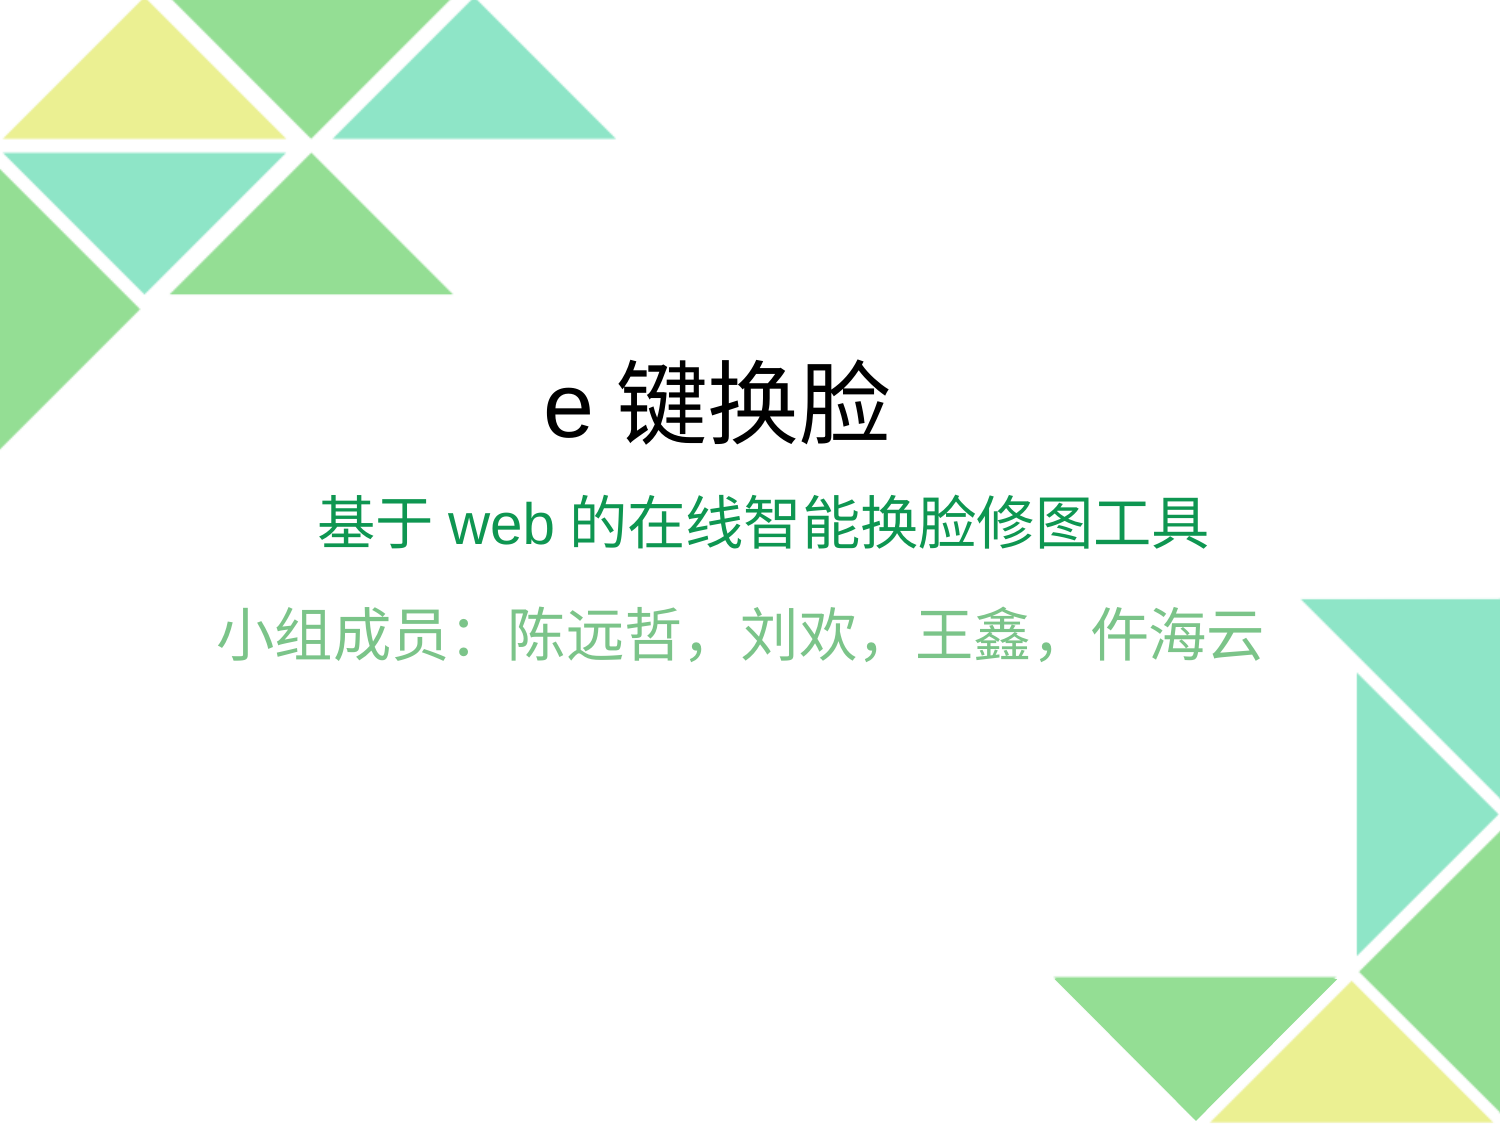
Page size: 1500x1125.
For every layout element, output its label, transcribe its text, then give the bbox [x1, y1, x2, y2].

title 基于web的在线智能换脸修图工具 [114, 456, 1413, 587]
text_box e键换脸 [528, 338, 907, 463]
text_box [1054, 979, 1338, 1121]
subtitle 小组成员：陈远哲，刘欢，王鑫，仵海云 [194, 597, 1288, 681]
picture [0, 0, 1500, 1125]
